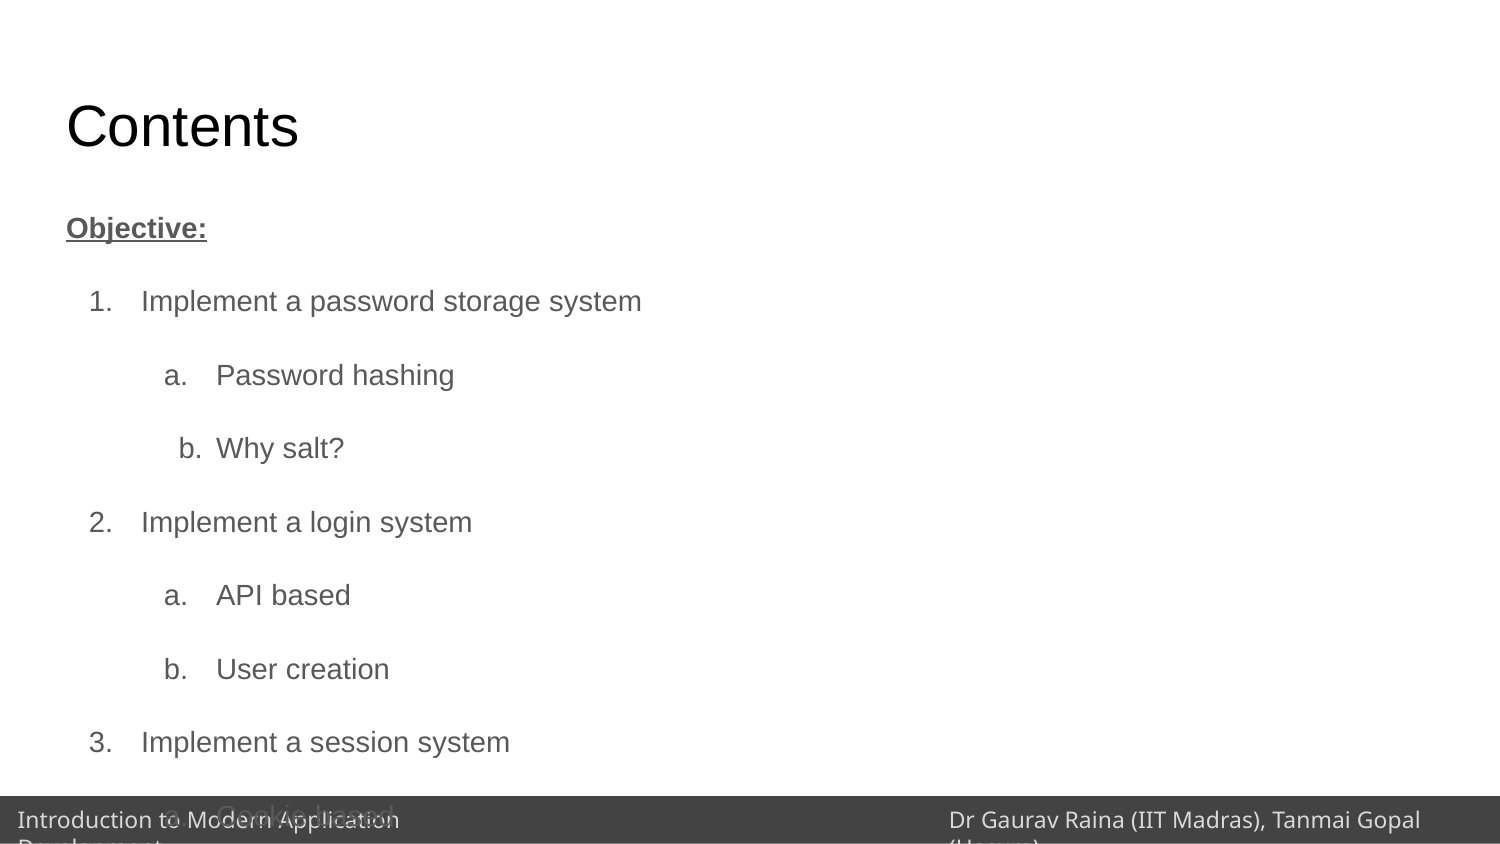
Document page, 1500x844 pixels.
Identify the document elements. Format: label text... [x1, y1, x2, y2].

title Contents [51, 72, 1449, 167]
list Objective: Implement a password storage system Password hashing Why salt? Implement a login system API based User creation Implement a session system Cookie based Testing our APIs/endpoints using curl [51, 189, 1449, 750]
